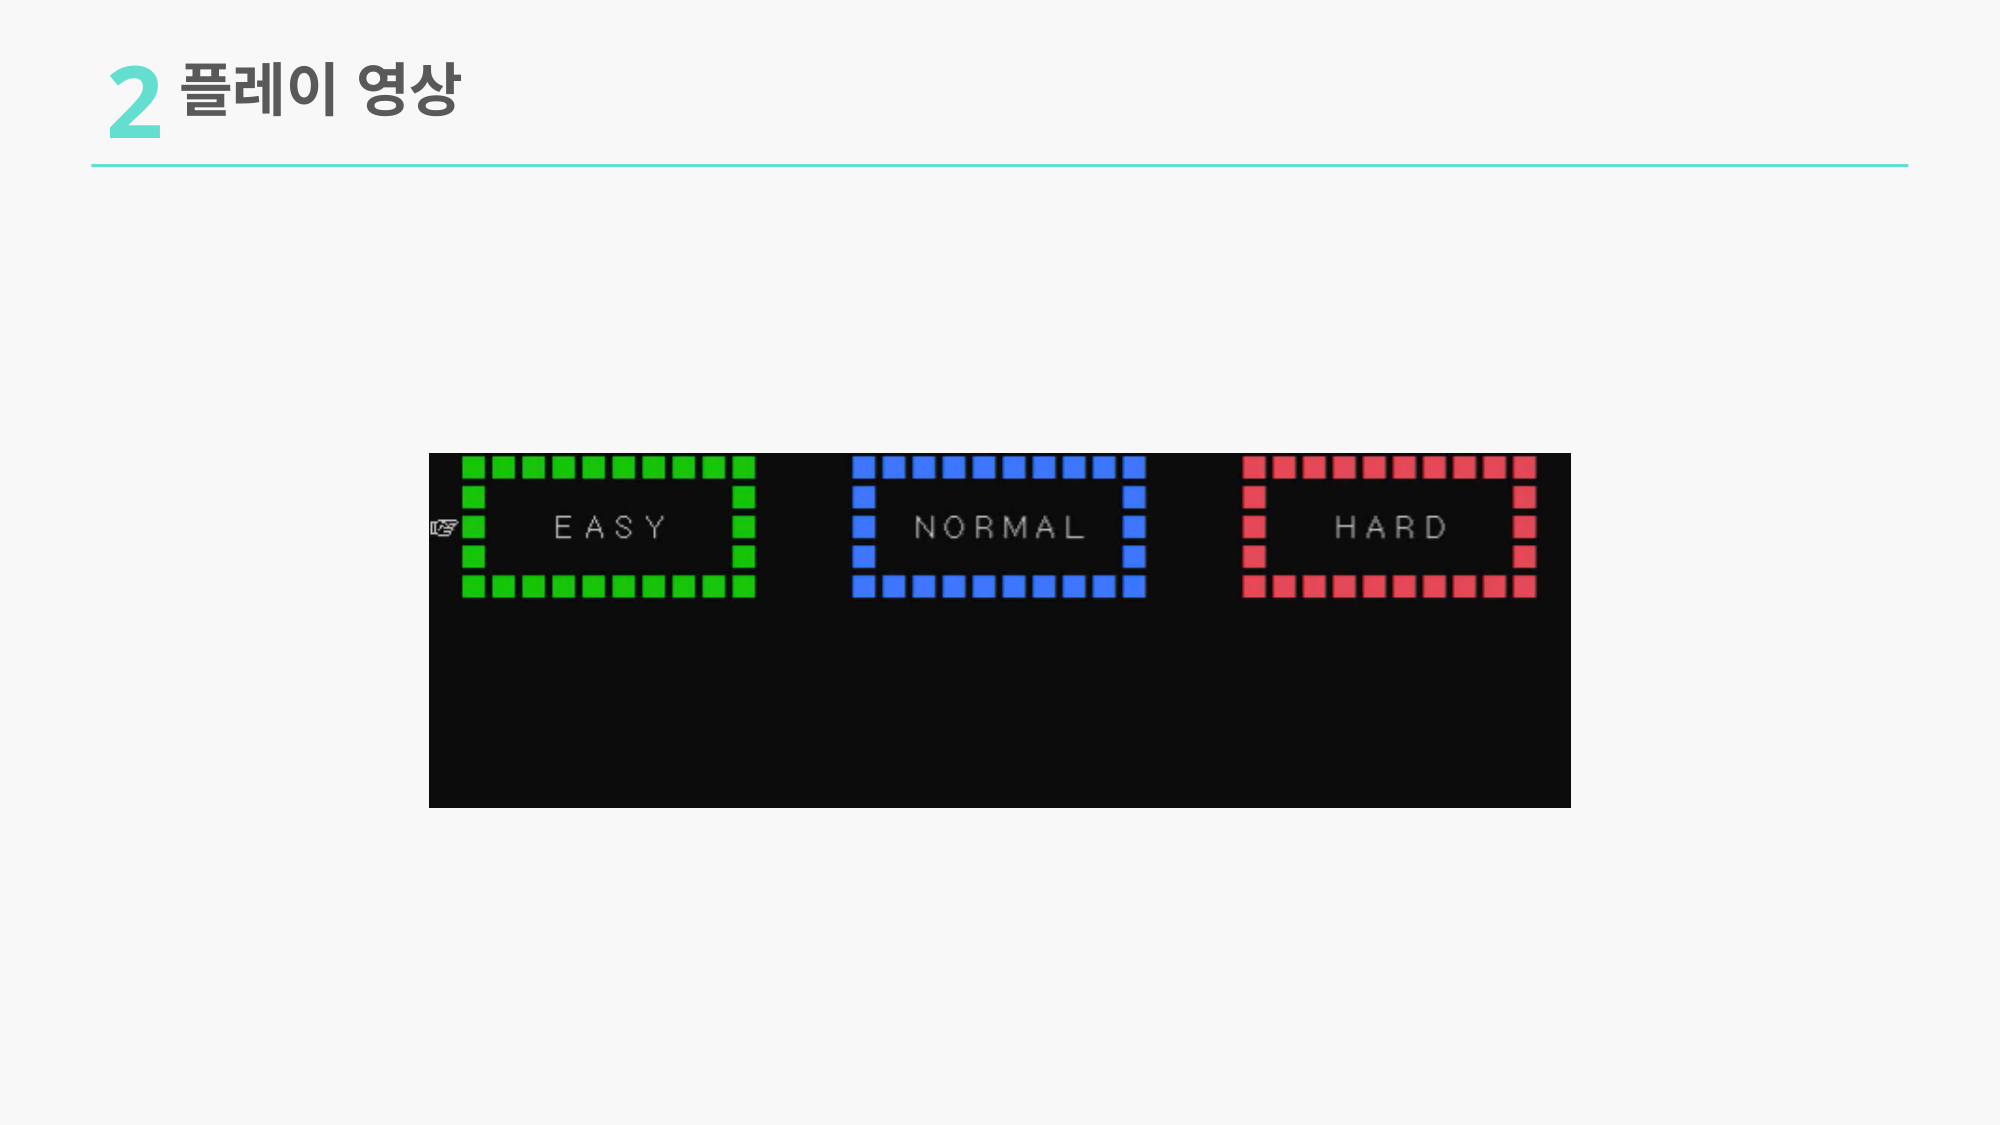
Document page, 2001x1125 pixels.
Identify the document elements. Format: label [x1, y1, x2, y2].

text_box [725, 163, 1909, 168]
text_box [428, 452, 1572, 809]
text_box [91, 30, 725, 168]
